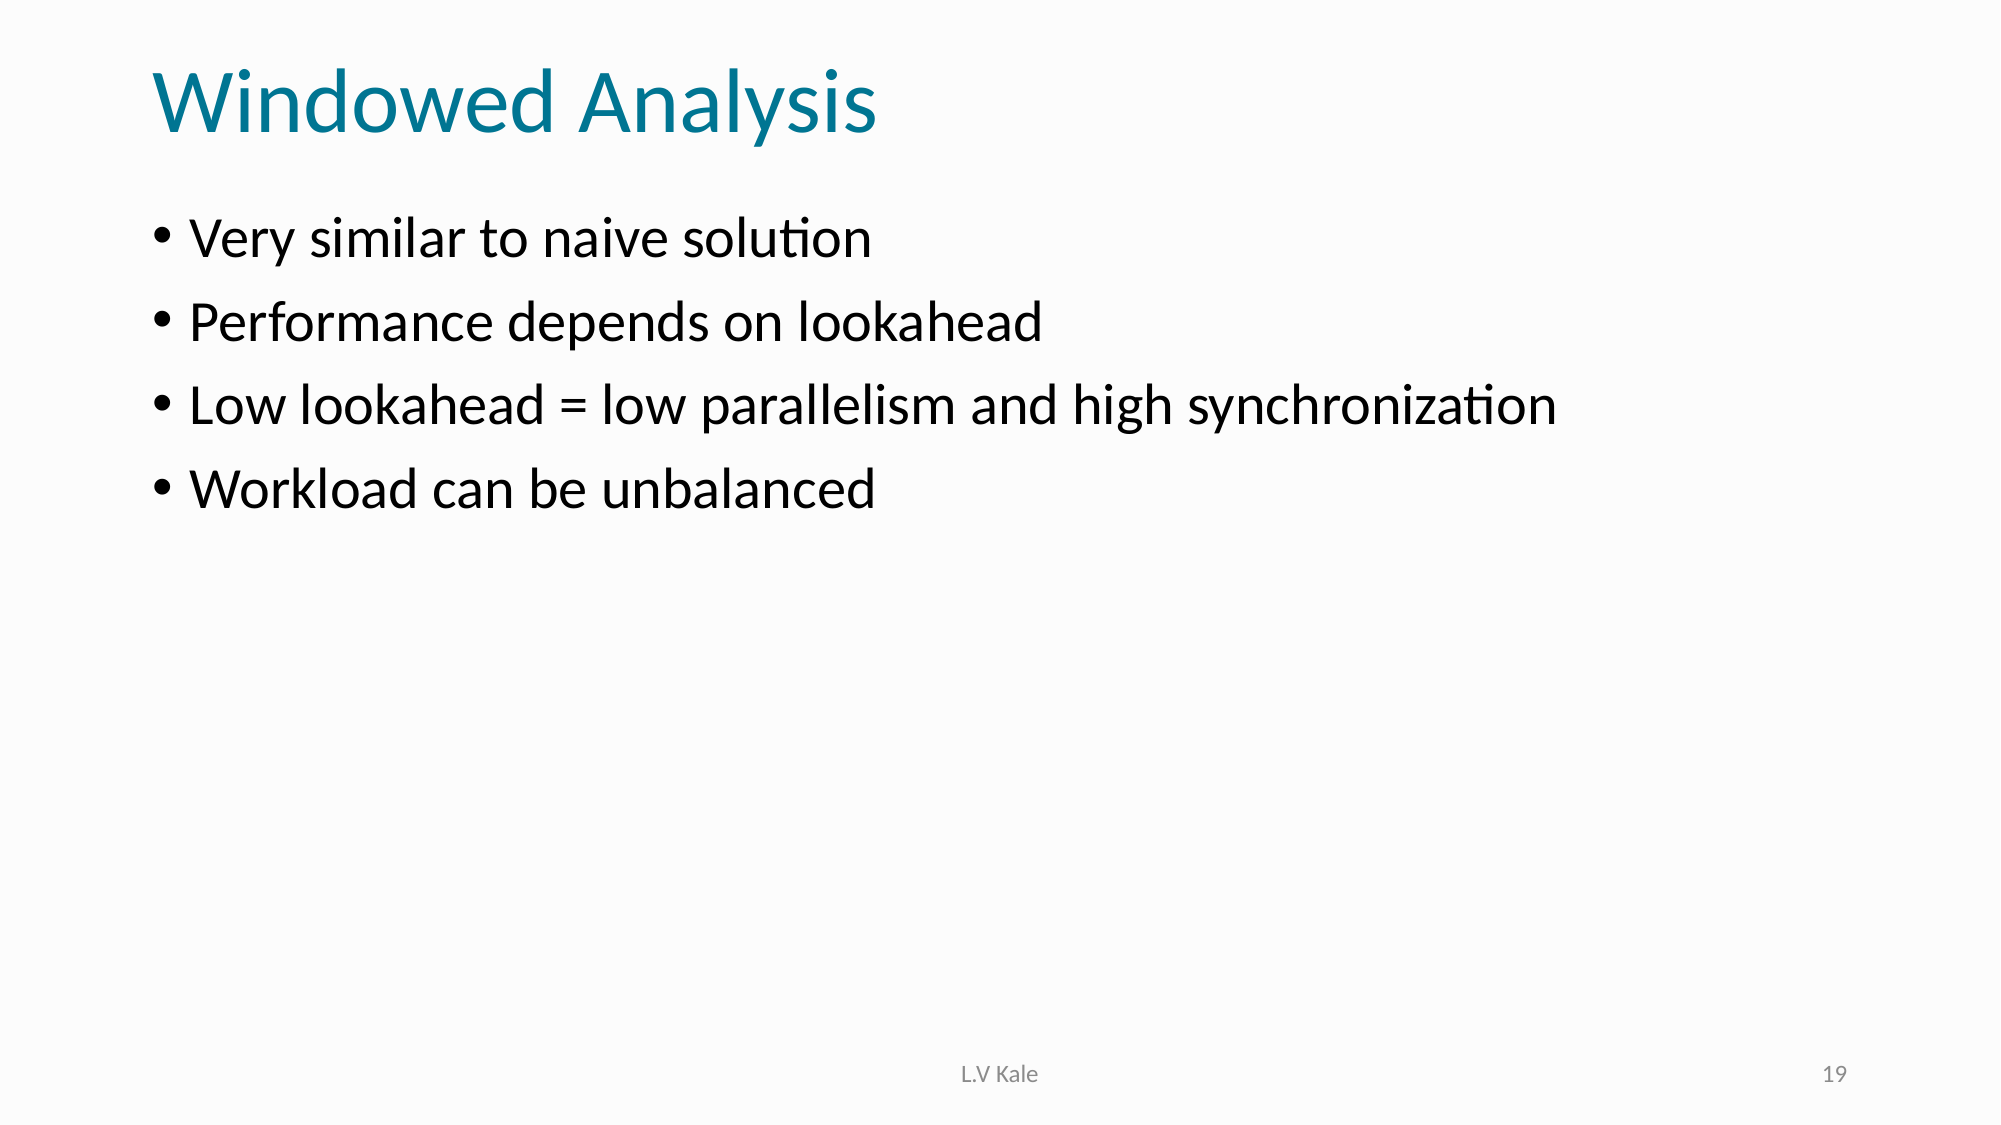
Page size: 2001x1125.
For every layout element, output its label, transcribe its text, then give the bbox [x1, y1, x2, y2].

footer L.V Kale [662, 1042, 1338, 1103]
slide_number 19 [1412, 1042, 1863, 1103]
list Very similar to naive solution Performance depends on lookahead Low lookahead = low parallelism and high synchronization Workload can be unbalanced [137, 191, 1863, 1014]
title Windowed Analysis [137, 41, 1863, 168]
